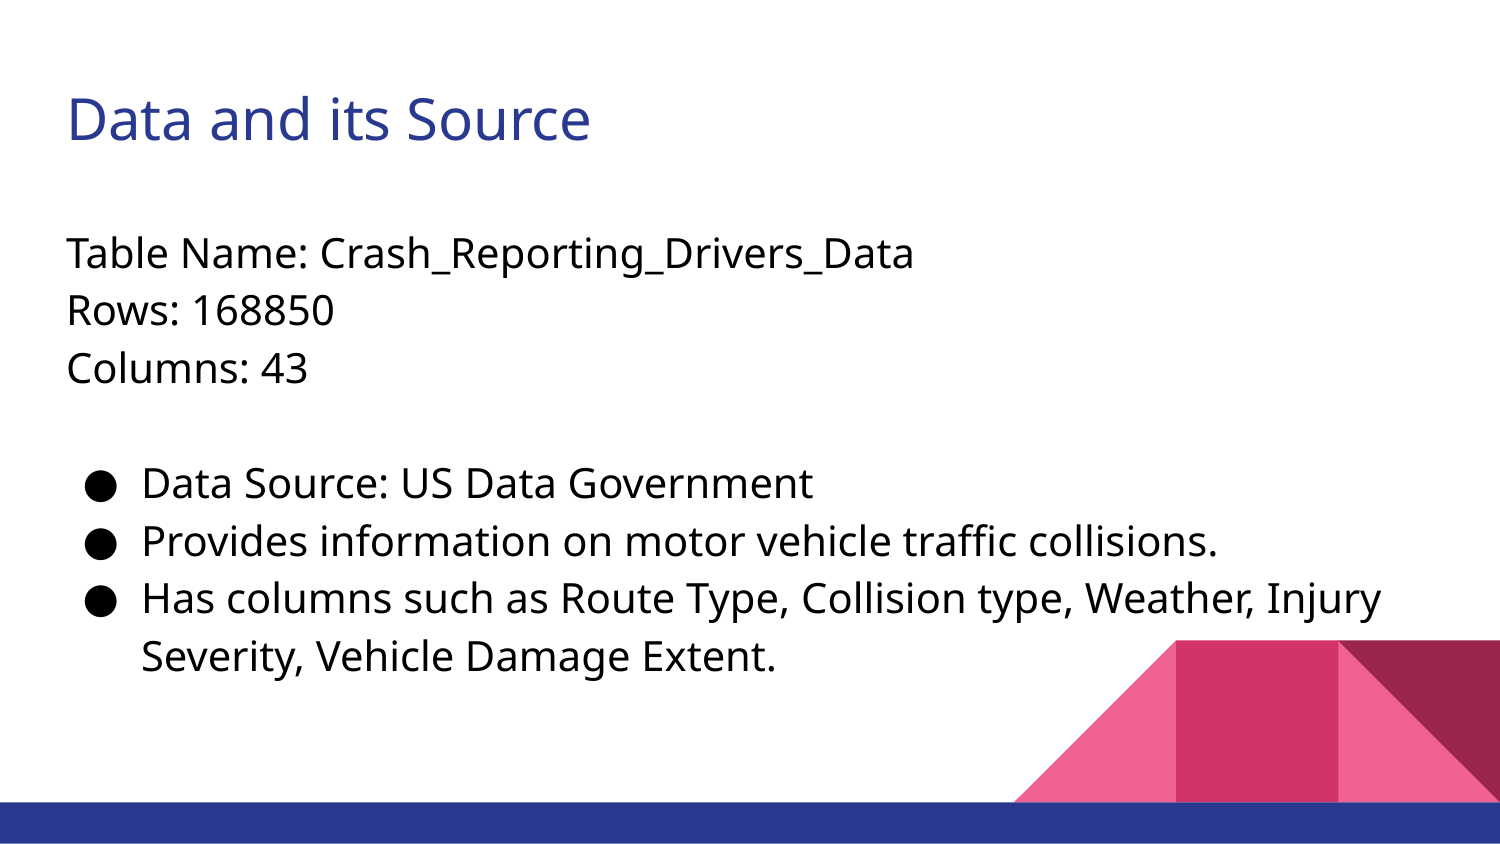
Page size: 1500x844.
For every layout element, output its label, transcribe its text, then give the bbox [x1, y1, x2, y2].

title Data and its Source [51, 67, 1449, 154]
list Table Name: Crash_Reporting_Drivers_Data Rows: 168850 Columns: 43 Data Source: US Data Government Provides information on motor vehicle traffic collisions. Has columns such as Route Type, Collision type, Weather, Injury Severity, Vehicle Damage Extent. [51, 154, 1449, 702]
